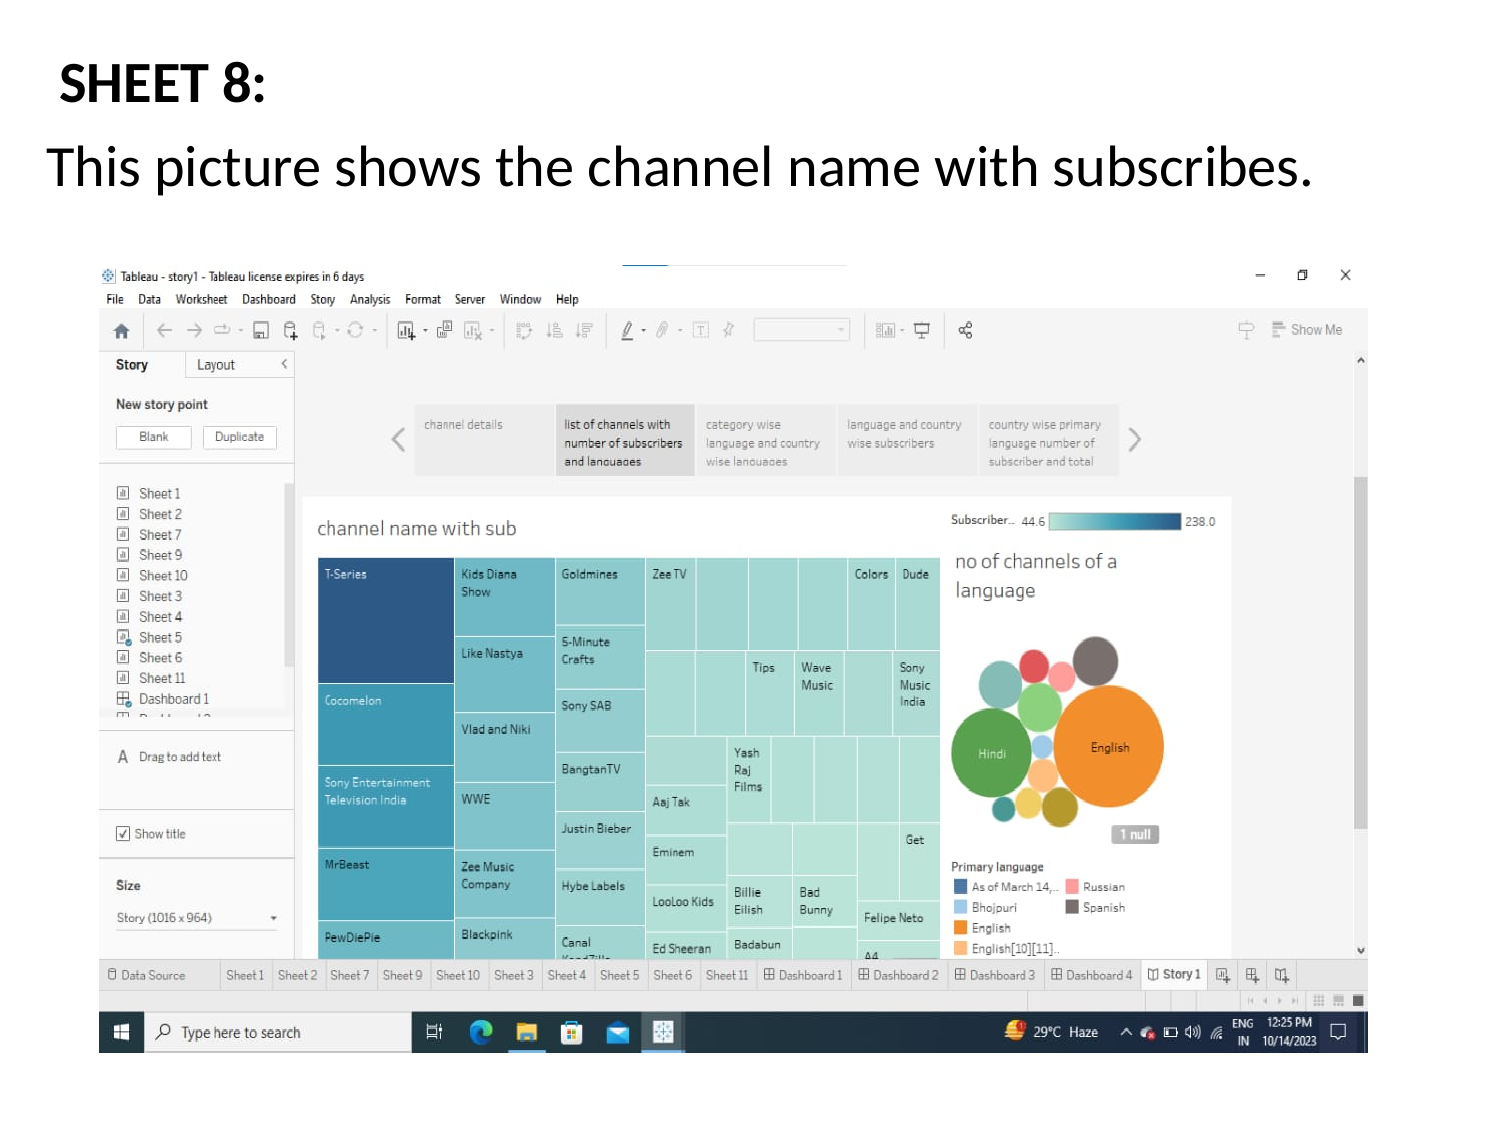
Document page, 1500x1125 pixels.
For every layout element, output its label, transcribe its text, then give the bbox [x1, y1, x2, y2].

text_box SHEET 8: [44, 36, 701, 120]
text_box This picture shows the channel name with subscribes. [31, 120, 1460, 205]
picture [99, 265, 1368, 1053]
